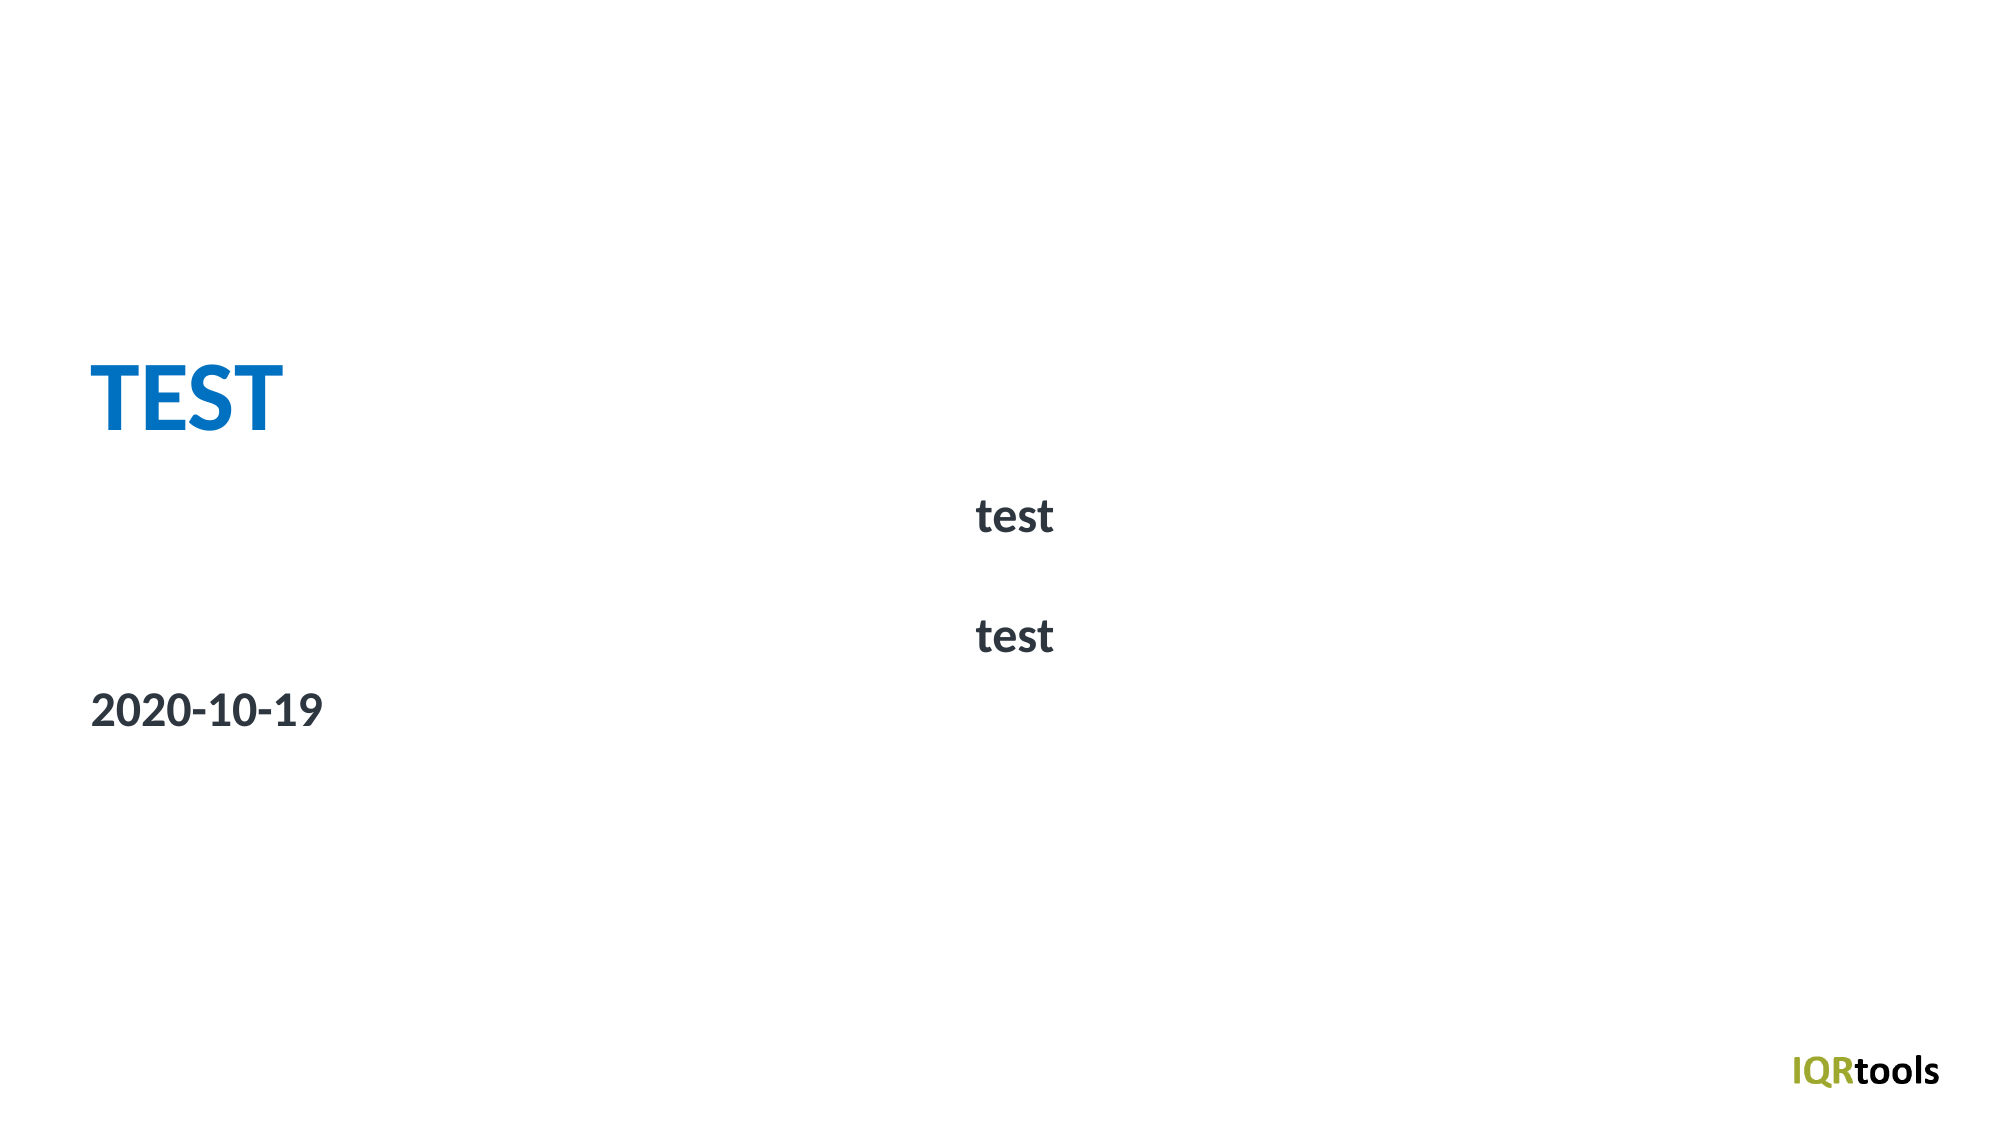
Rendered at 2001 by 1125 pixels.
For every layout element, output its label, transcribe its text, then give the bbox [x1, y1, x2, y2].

picture [1770, 1034, 1980, 1115]
title test [45, 172, 1955, 460]
subtitle test test 2020-10-19 [45, 474, 1955, 581]
